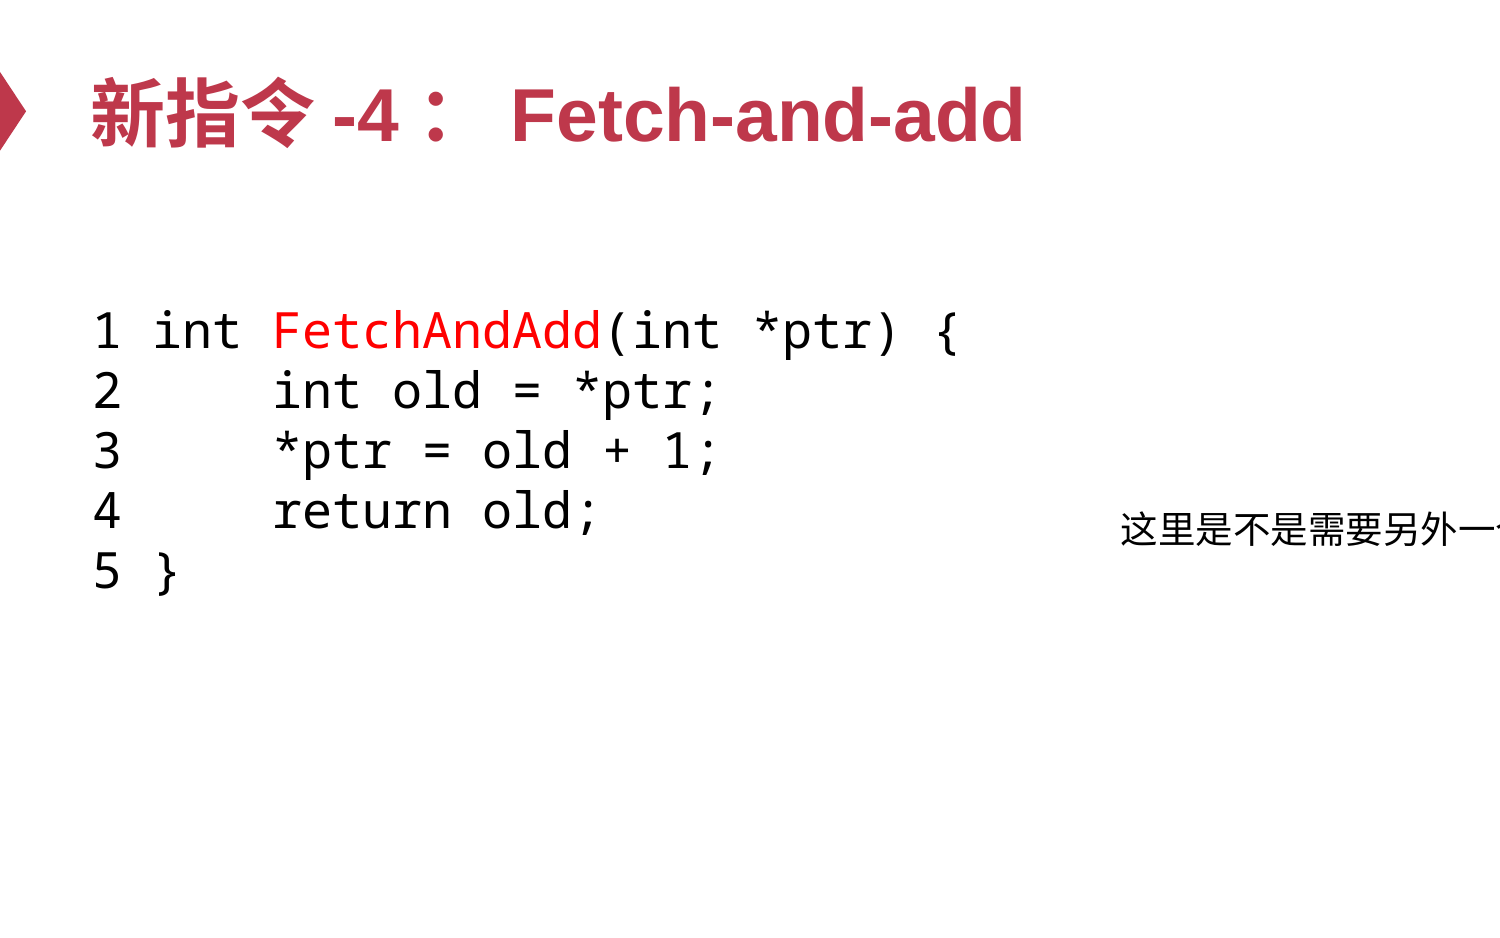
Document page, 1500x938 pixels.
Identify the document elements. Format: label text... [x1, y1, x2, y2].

text_box 1 int FetchAndAdd(int *ptr) { 2 int old = *ptr; 3 *ptr = old + 1; 4 return old; 5 } [77, 291, 1091, 607]
title 新指令-4：Fetch-and-add [75, 37, 1425, 186]
text_box 这里是不是需要另外一个锁 [1106, 498, 1500, 559]
